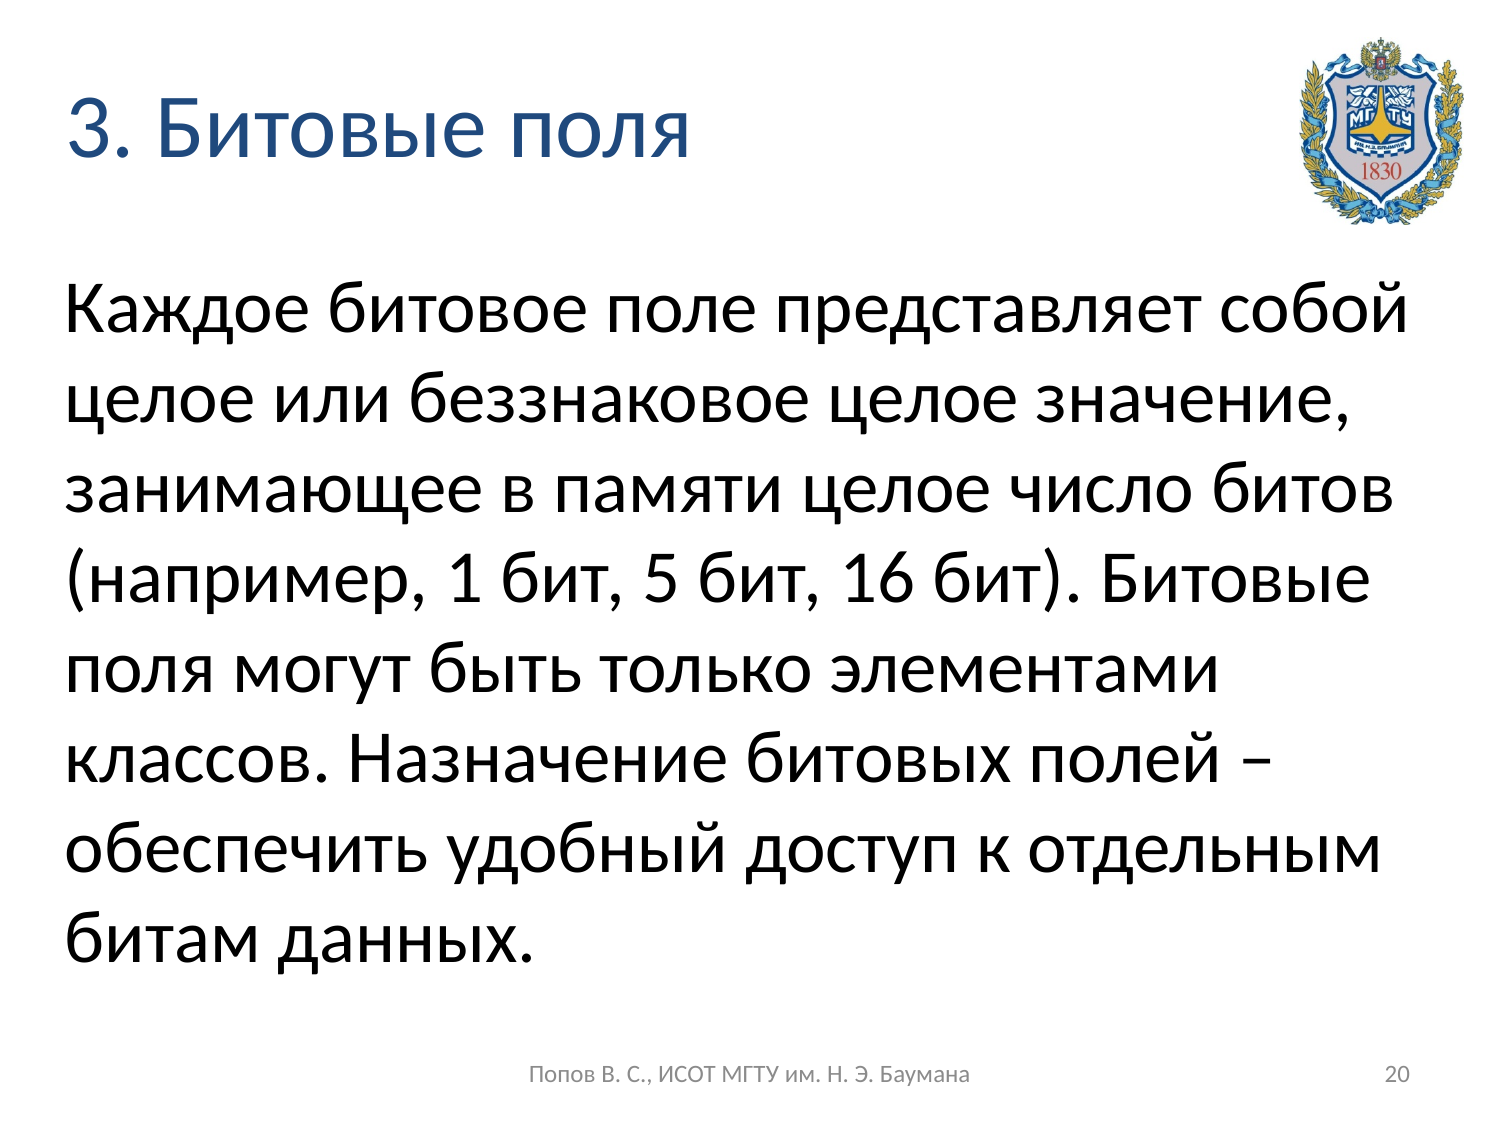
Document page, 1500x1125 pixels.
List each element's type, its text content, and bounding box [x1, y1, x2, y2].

title 3. Битовые поля [50, 0, 1275, 242]
text_box Каждое битовое поле представляет собой целое или беззнаковое целое значение, занимающее в памяти целое число битов (например, 1 бит, 5 бит, 16 бит). Битовые поля могут быть только элементами классов. Назначение битовых полей – обеспечить удобный доступ к отдельным битам данных. [50, 249, 1450, 985]
picture [1299, 37, 1464, 226]
slide_number 20 [1074, 1042, 1425, 1103]
footer Попов В. С., ИСОТ МГТУ им. Н. Э. Баумана [512, 1042, 988, 1103]
